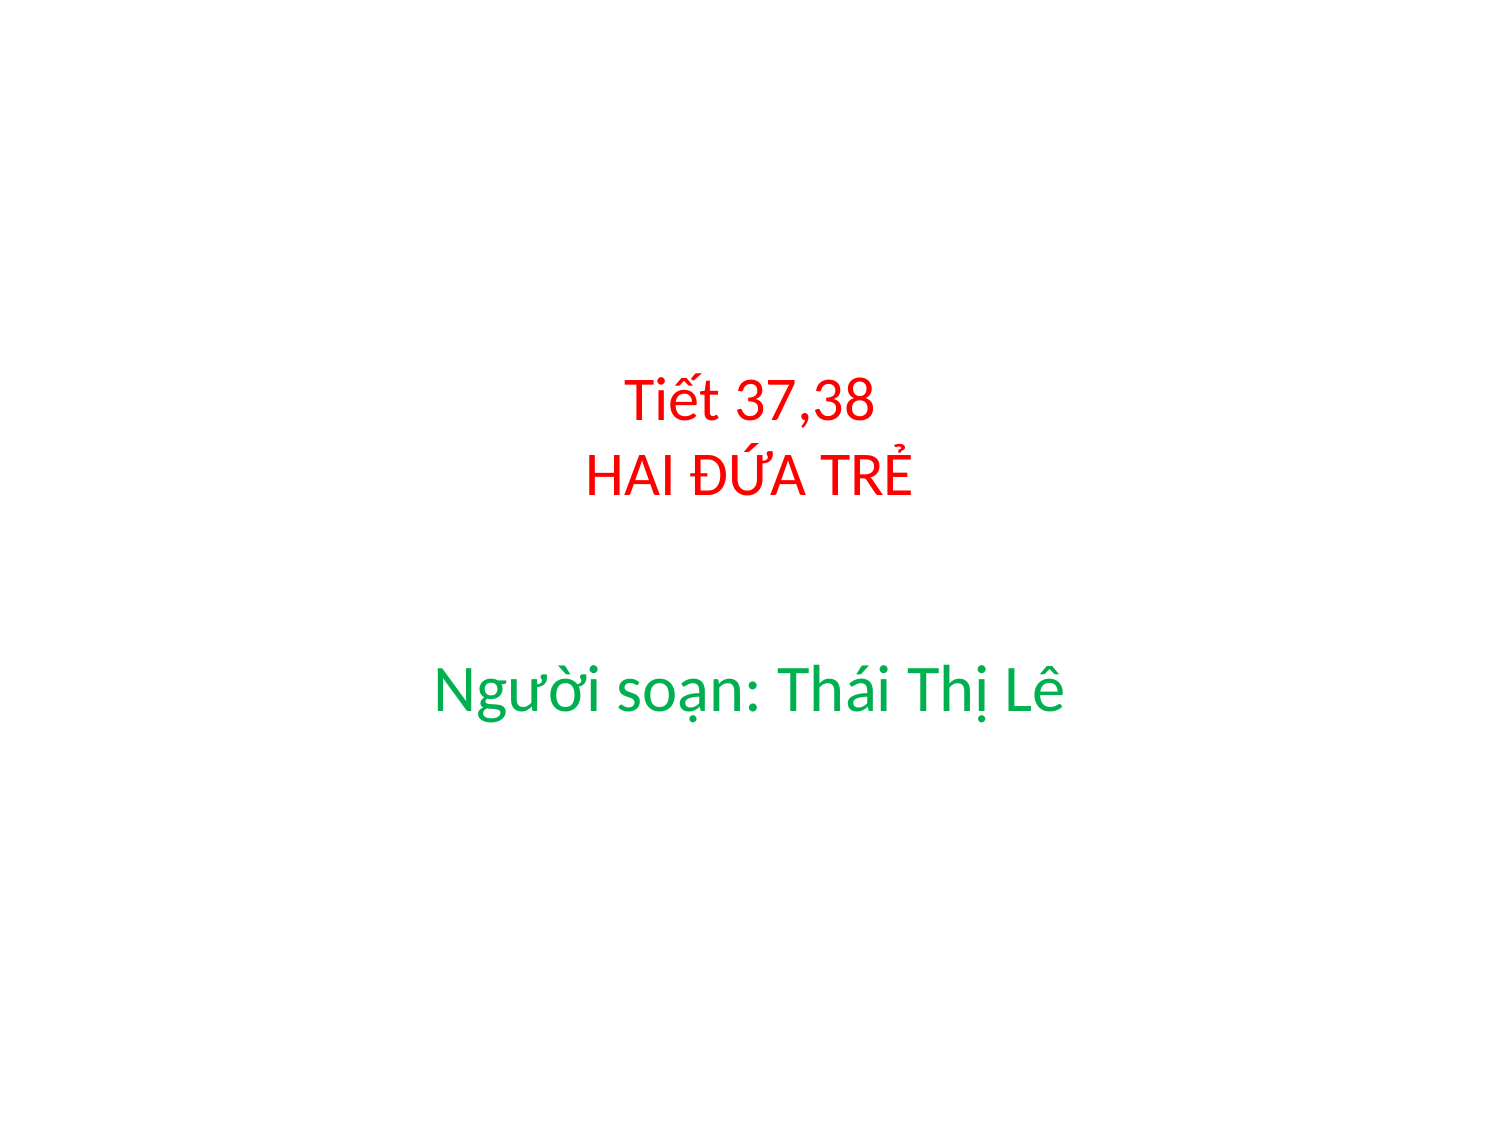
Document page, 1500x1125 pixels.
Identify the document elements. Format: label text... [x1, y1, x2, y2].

subtitle Người soạn: Thái Thị Lê [225, 637, 1275, 925]
title Tiết 37,38 HAI ĐỨA TRẺ [112, 349, 1388, 591]
